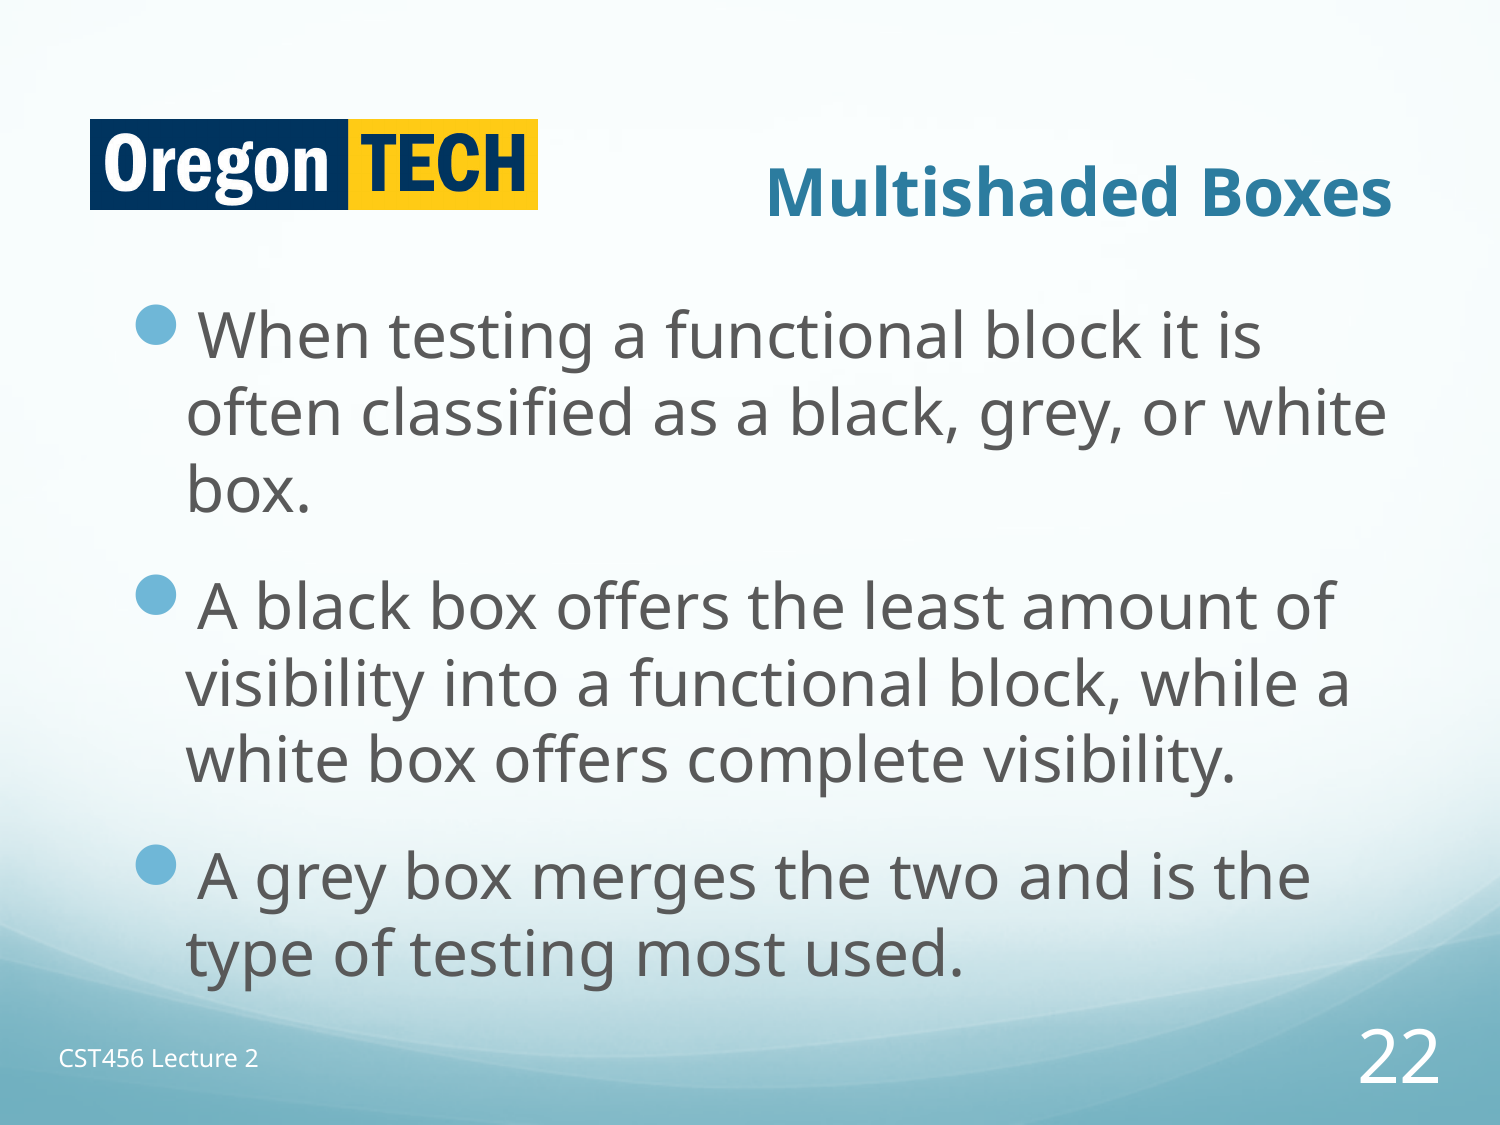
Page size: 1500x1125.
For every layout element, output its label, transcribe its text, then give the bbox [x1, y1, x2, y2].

footer CST456 Lecture 2 [43, 1029, 838, 1090]
title Multishaded Boxes [90, 17, 1410, 237]
list [90, 262, 1410, 975]
picture [89, 119, 538, 211]
slide_number 22 [1295, 1029, 1459, 1090]
text_box When testing a functional block it is often classified as a black, grey, or white box. A black box offers the least amount of visibility into a functional block, while a white box offers complete visibility. A grey box merges the two and is the type of testing most used. [115, 287, 1435, 1000]
